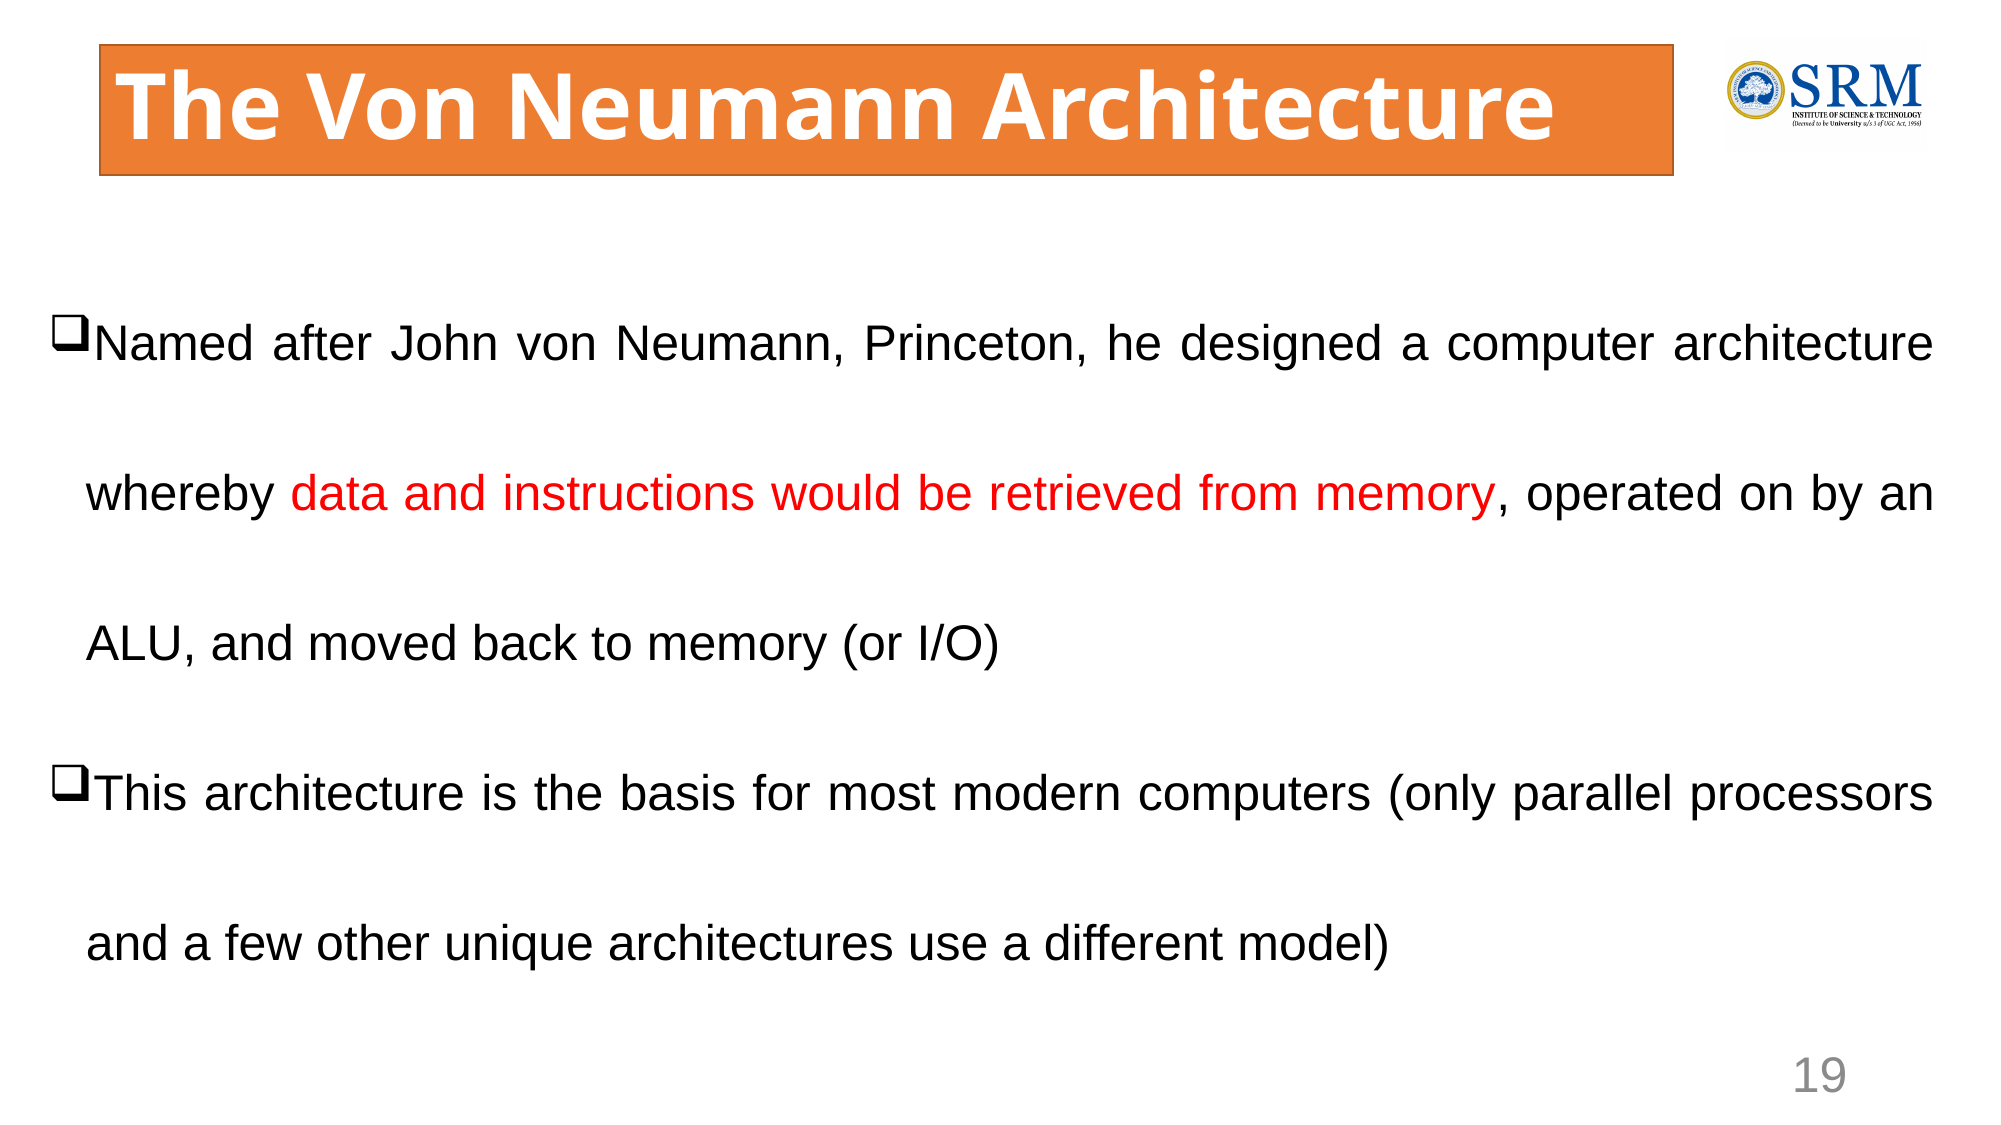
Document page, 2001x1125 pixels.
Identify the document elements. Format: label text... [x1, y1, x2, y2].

list Named after John von Neumann, Princeton, he designed a computer architecture whereby data and instructions would be retrieved from memory, operated on by an ALU, and moved back to memory (or I/O) This architecture is the basis for most modern computers (only parallel processors and a few other unique architectures use a different model) [33, 212, 1950, 1005]
picture [1723, 37, 1926, 151]
slide_number 19 [1412, 1042, 1863, 1103]
title The Von Neumann Architecture [99, 44, 1674, 176]
